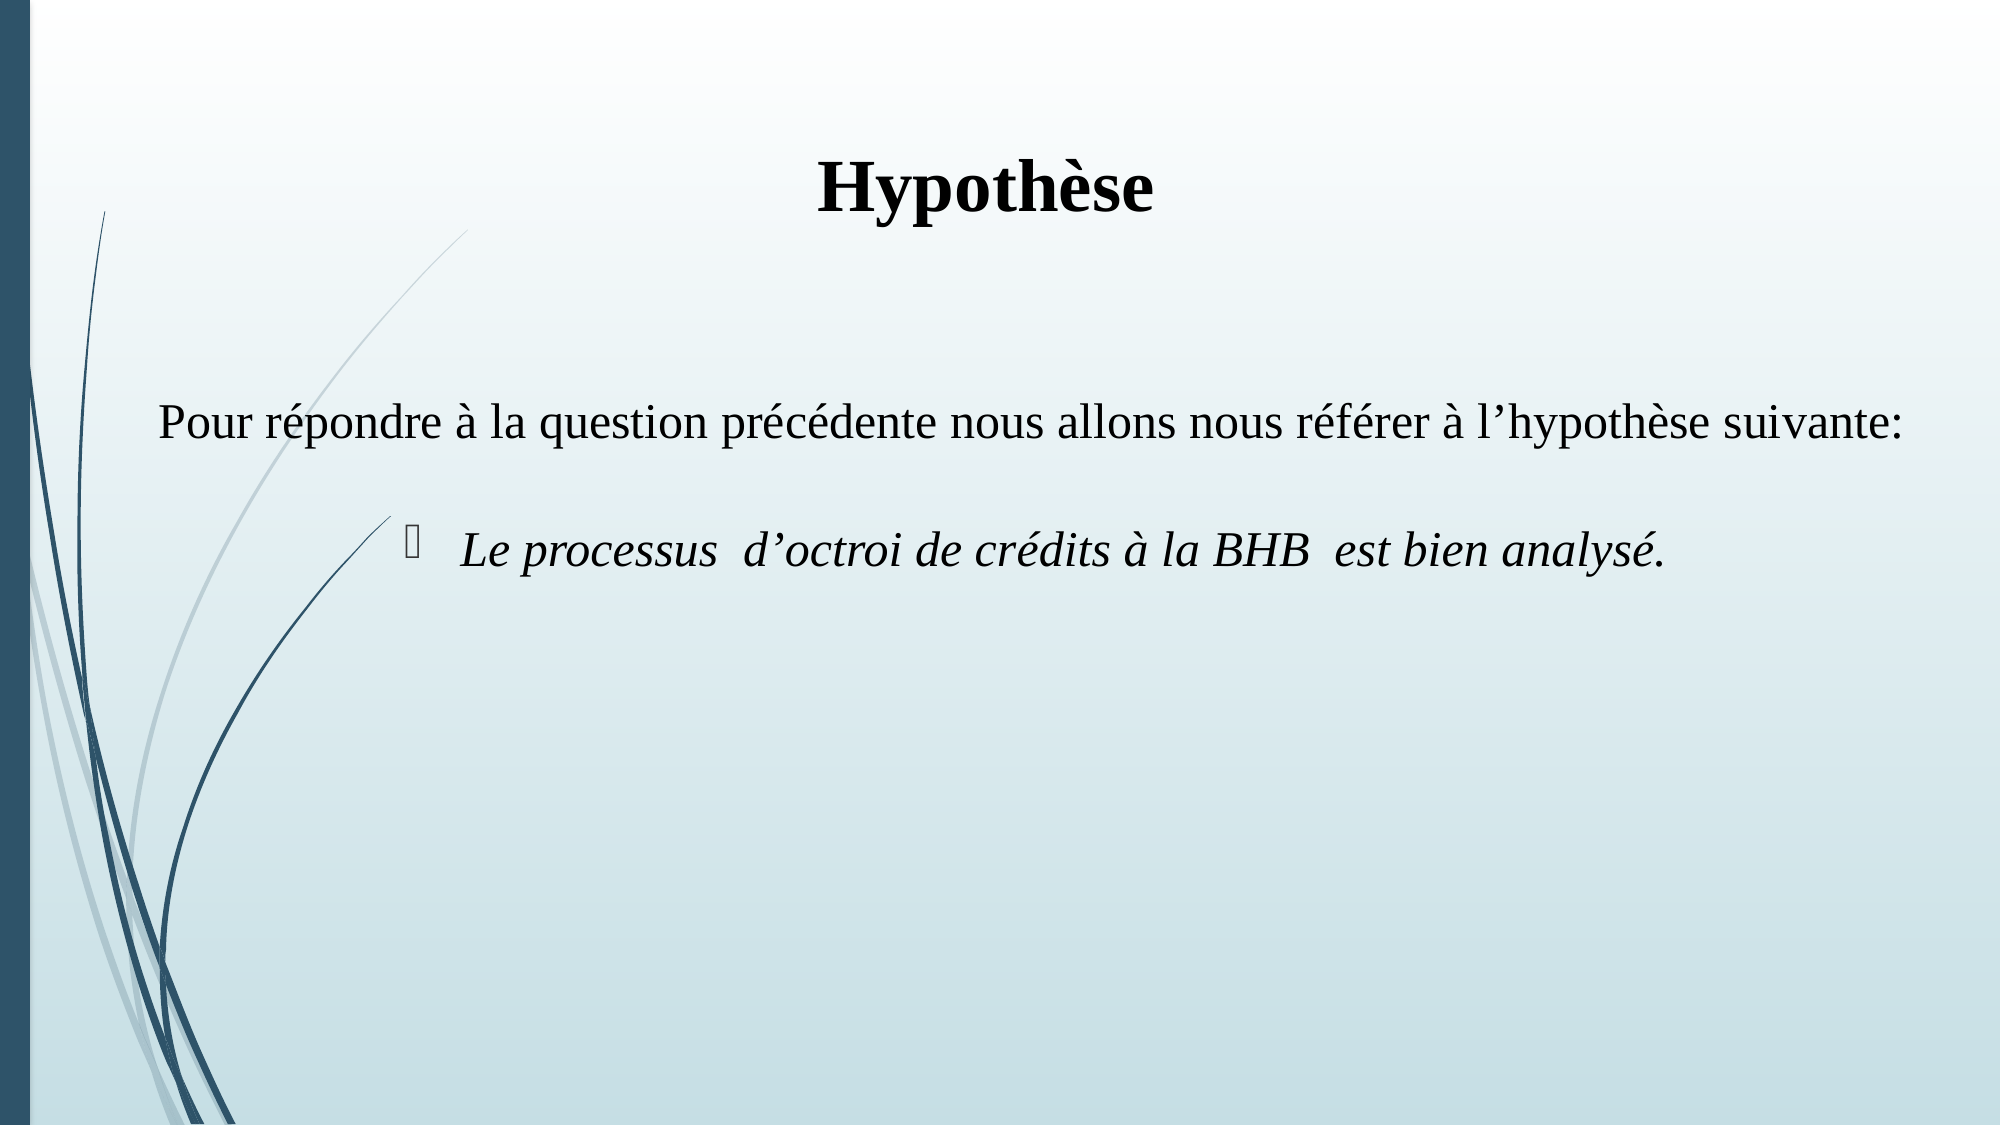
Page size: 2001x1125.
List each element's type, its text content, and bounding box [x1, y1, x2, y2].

title Hypothèse [264, 129, 1727, 256]
list Pour répondre à la question précédente nous allons nous référer à l’hypothèse suivante: Le processus d’octroi de crédits à la BHB est bien analysé. [143, 351, 1941, 970]
